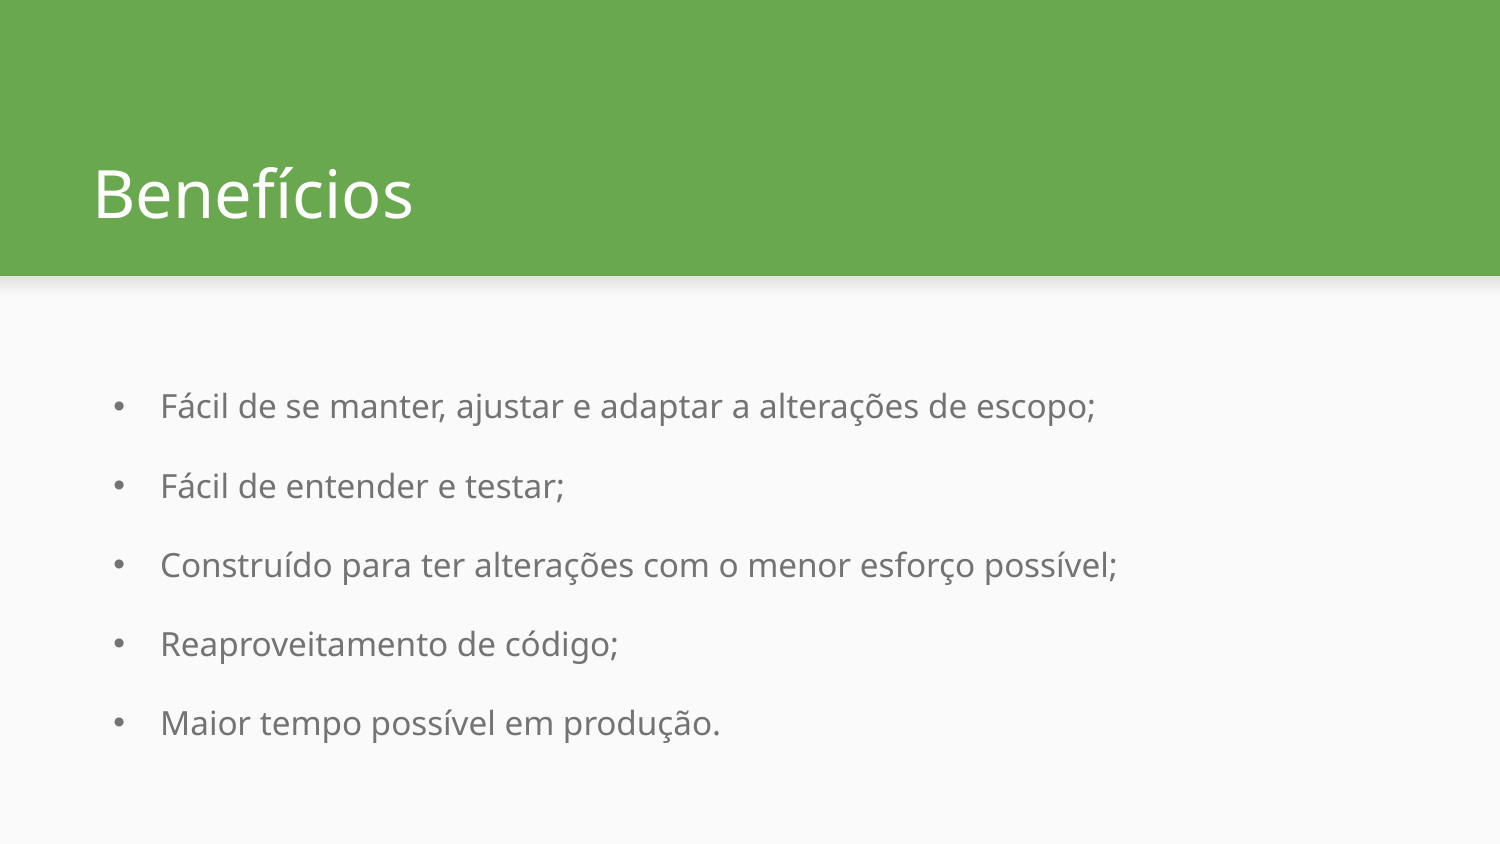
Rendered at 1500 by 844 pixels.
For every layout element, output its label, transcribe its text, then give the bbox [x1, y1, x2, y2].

list Fácil de se manter, ajustar e adaptar a alterações de escopo; Fácil de entender e testar; Construído para ter alterações com o menor esforço possível; Reaproveitamento de código; Maior tempo possível em produção. [77, 364, 1427, 762]
title Benefícios [77, 121, 1427, 248]
